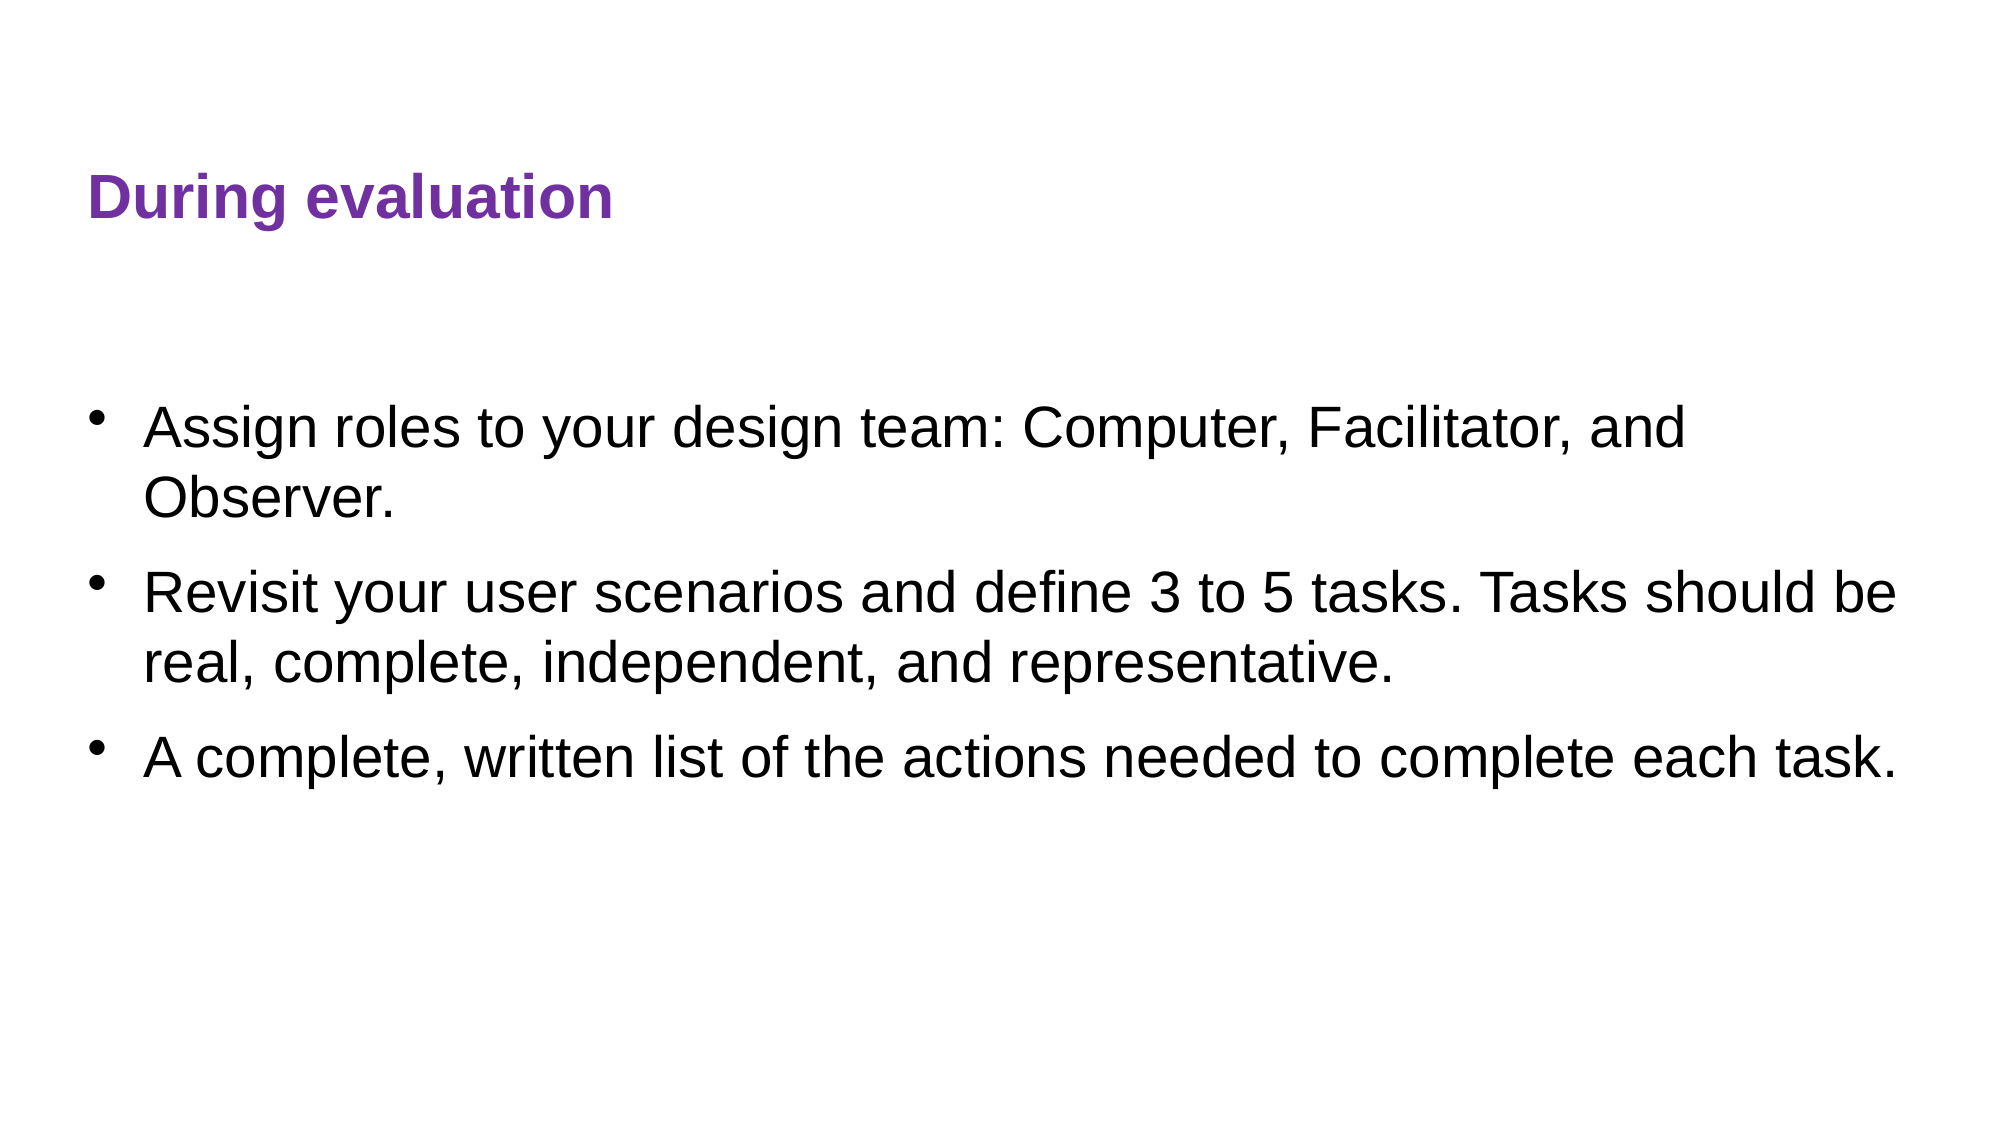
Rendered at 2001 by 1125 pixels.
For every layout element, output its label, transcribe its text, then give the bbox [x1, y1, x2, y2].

list Assign roles to your design team: Computer, Facilitator, and Observer. Revisit your user scenarios and define 3 to 5 tasks. Tasks should be real, complete, independent, and representative. A complete, written list of the actions needed to complete each task. [72, 381, 1930, 1012]
title During evaluation [72, 148, 1930, 362]
